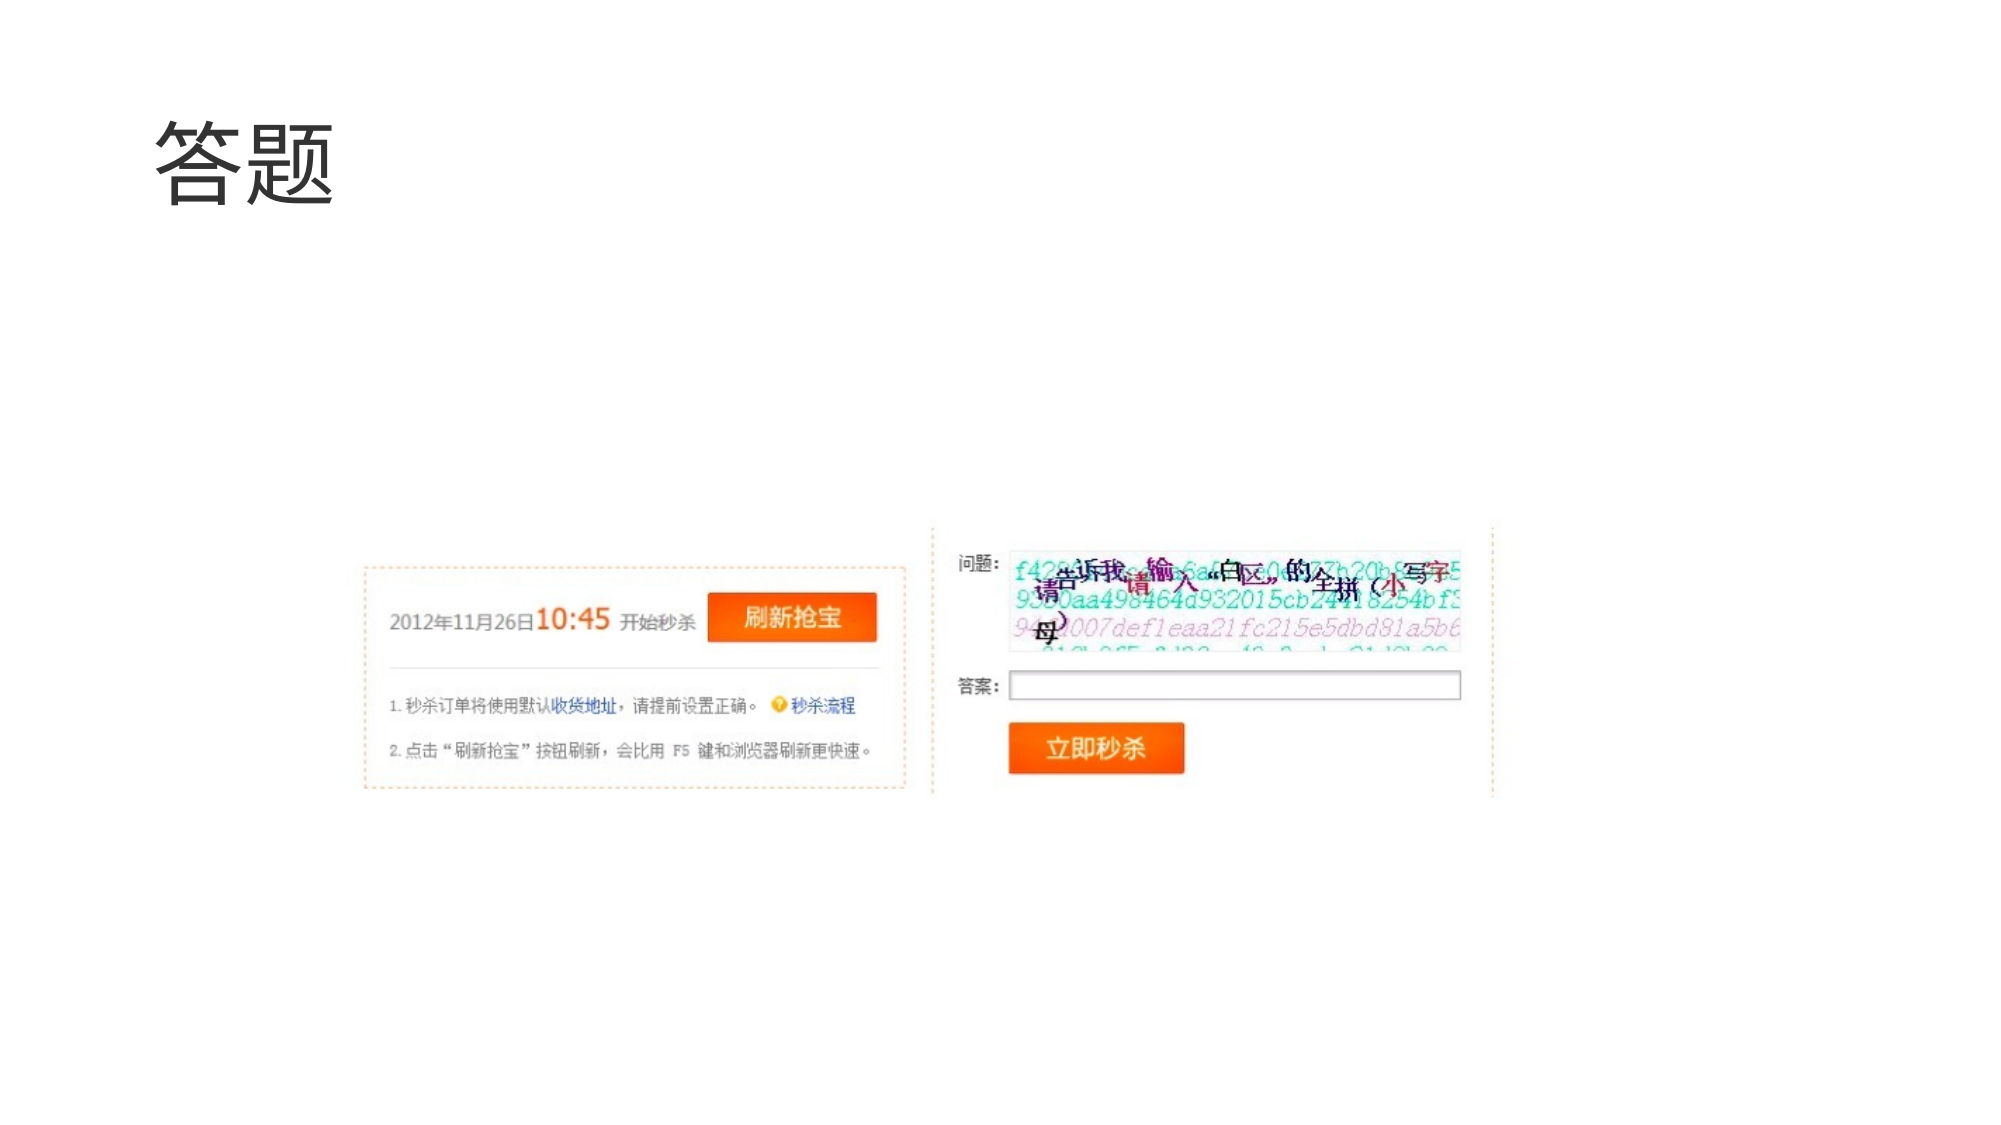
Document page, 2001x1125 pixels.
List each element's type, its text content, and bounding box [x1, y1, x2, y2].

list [320, 473, 1543, 803]
title 答题 [137, 59, 1863, 278]
